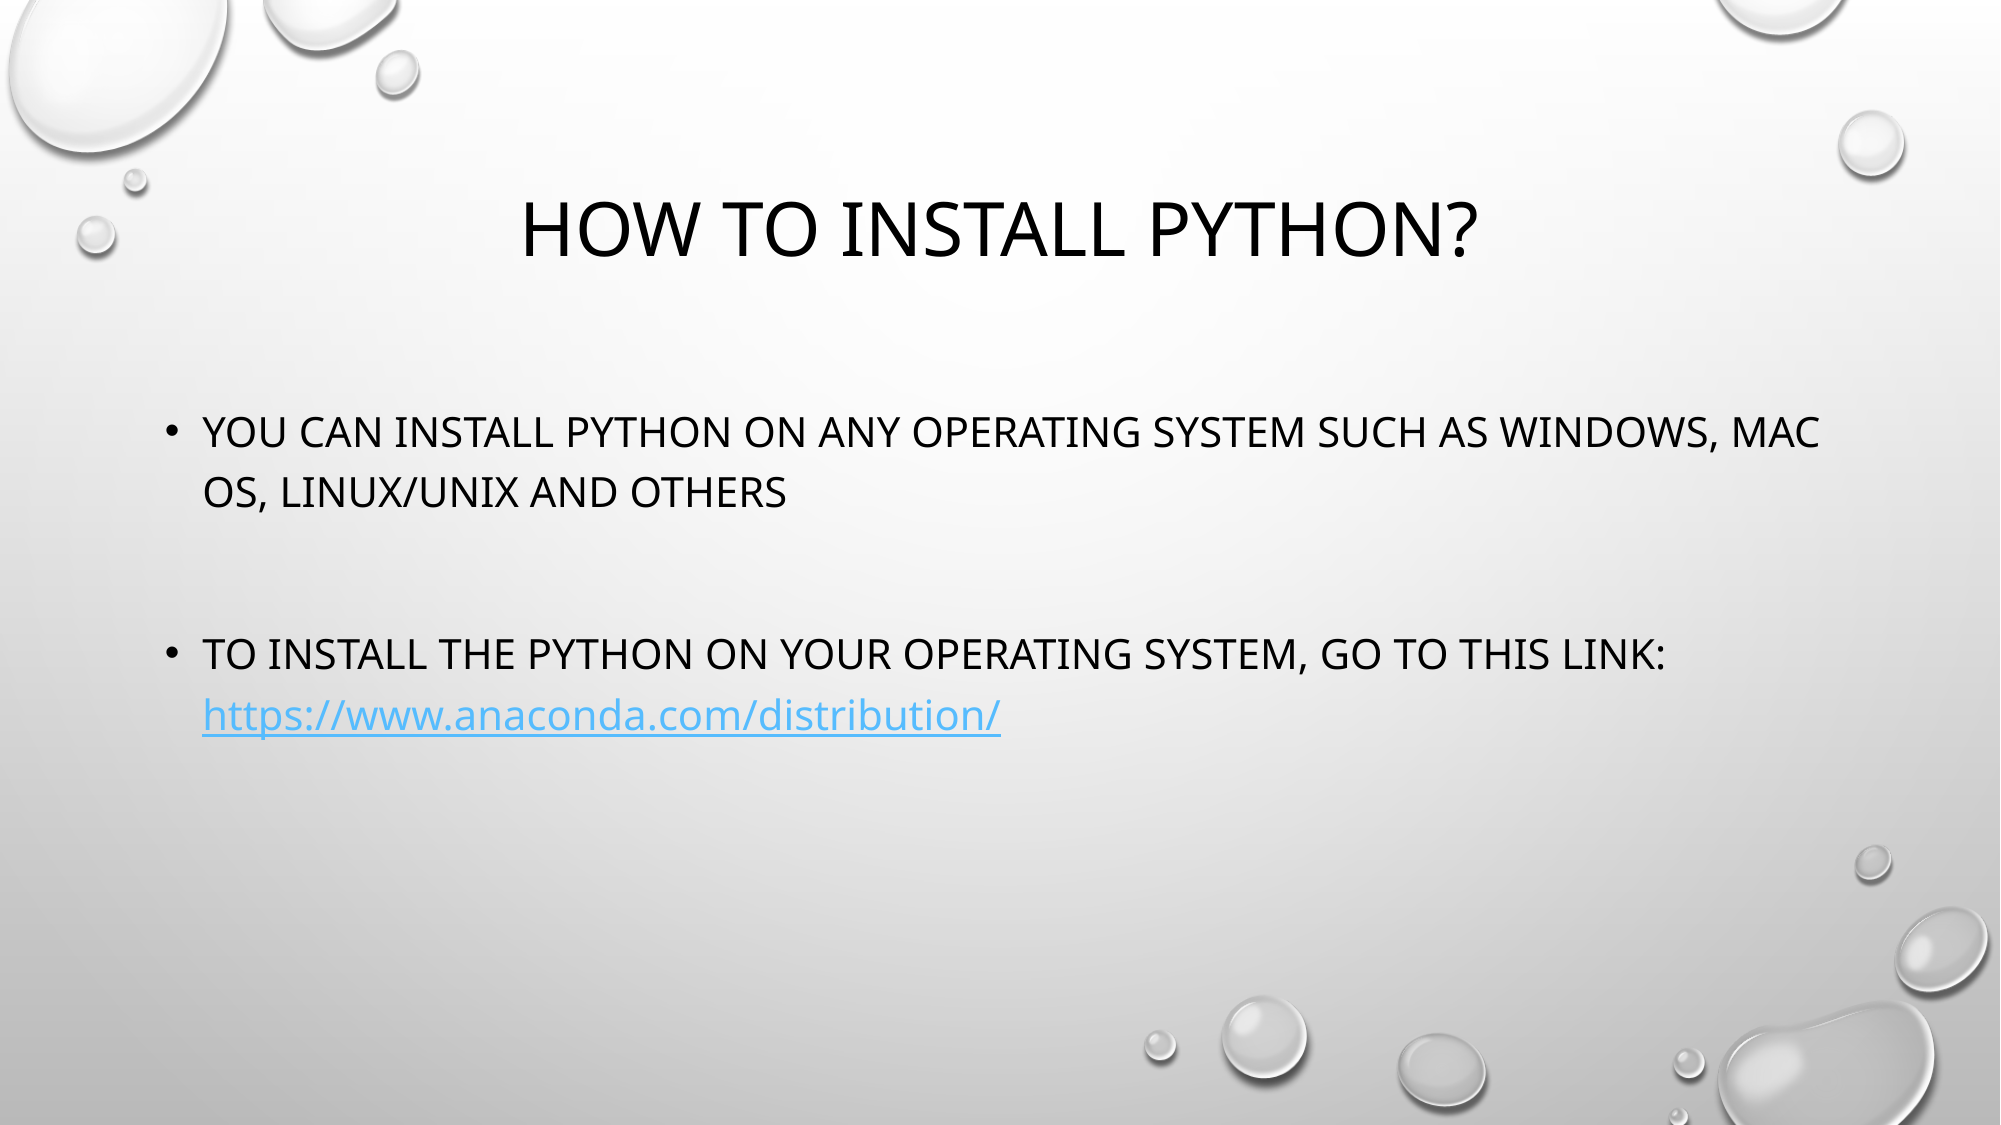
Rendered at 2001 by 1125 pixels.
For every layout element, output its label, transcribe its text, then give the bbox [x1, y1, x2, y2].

picture [0, 0, 2000, 1125]
list You can install Python on any operating system such as Windows, Mac OS, Linux/Unix and others To install the Python on your operating system, go to this link: https://www.anaconda.com/distribution/ [149, 388, 1850, 950]
title How to Install Python? [149, 101, 1851, 364]
